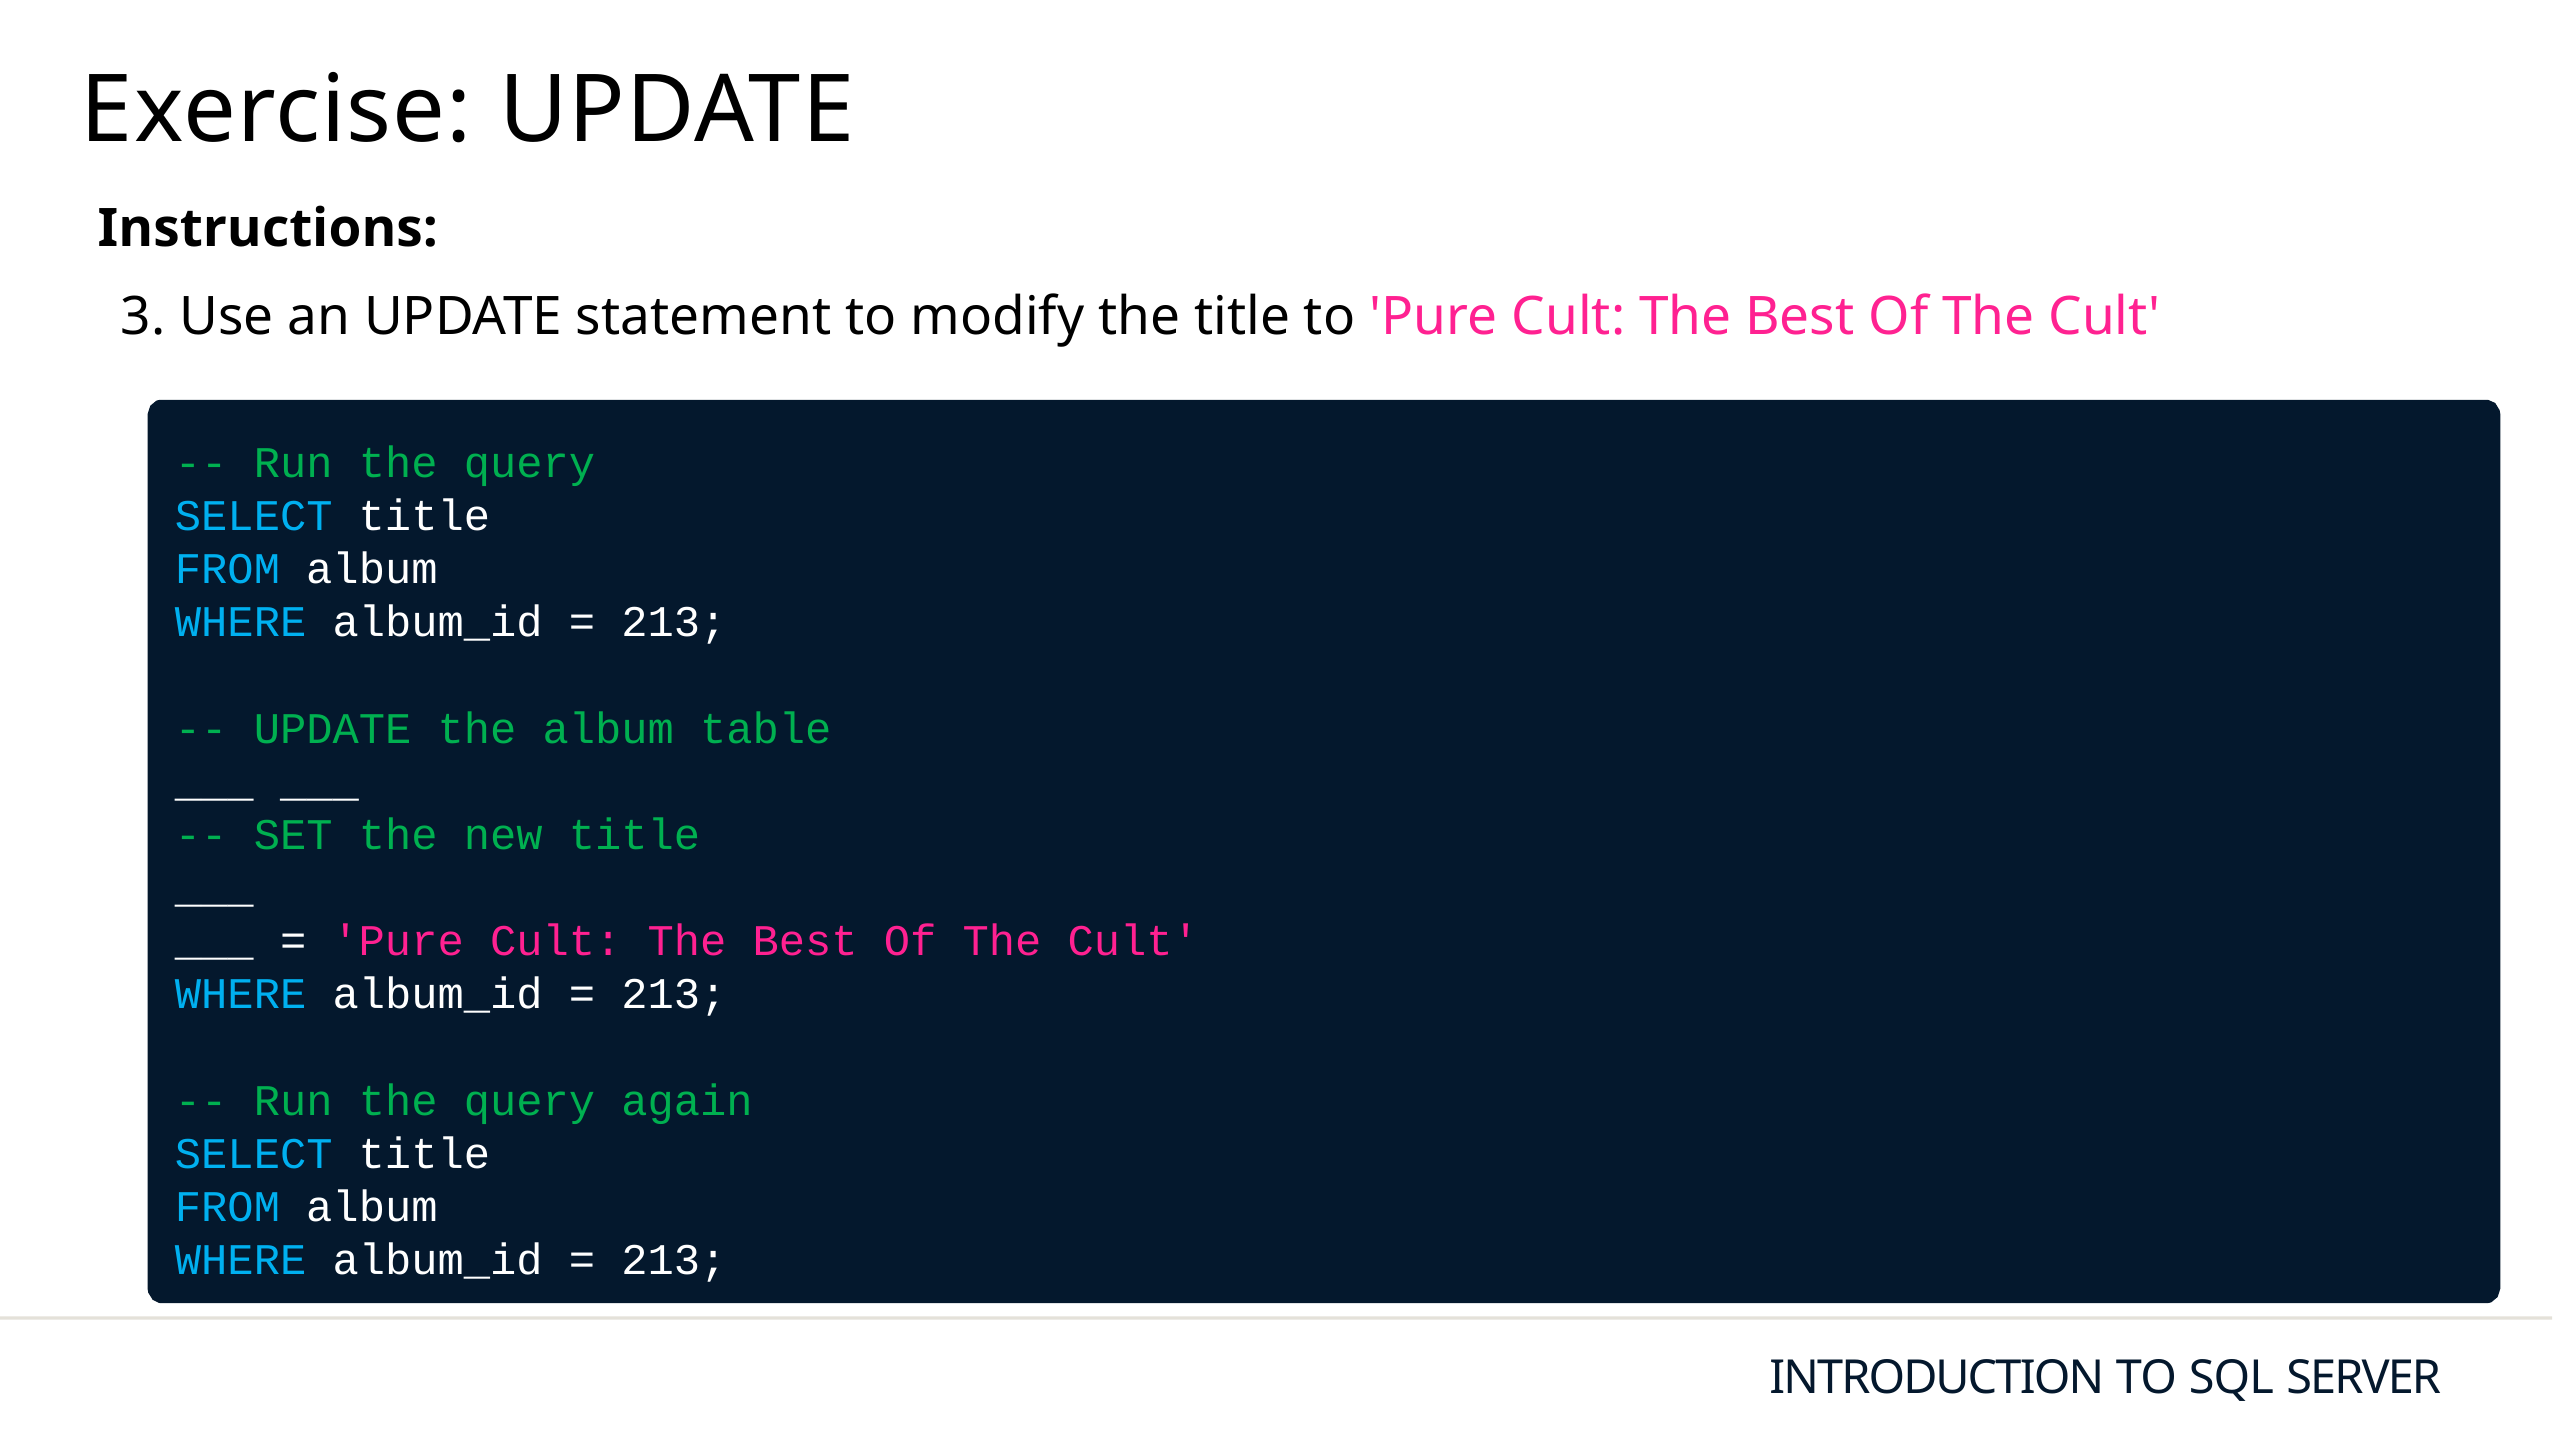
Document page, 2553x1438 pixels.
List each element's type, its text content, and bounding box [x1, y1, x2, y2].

text_box [147, 399, 2501, 1304]
footer INTRODUCTION TO SQL SERVER [1767, 1346, 2501, 1438]
text_box Instructions: [82, 186, 2301, 265]
text_box -- Run the query SELECT title FROM album WHERE album_id = 213; -- UPDATE the album table ___ ___ -- SET the new title ___ ___ = 'Pure Cult: The Best Of The Cult' WHERE album_id = 213; -- Run the query again SELECT title FROM album WHERE album_id = 213; [174, 431, 1916, 1337]
text_box 3. Use an UPDATE statement to modify the title to 'Pure Cult: The Best Of The Cult' [106, 273, 2324, 353]
title Exercise: UPDATE [78, 44, 1914, 288]
